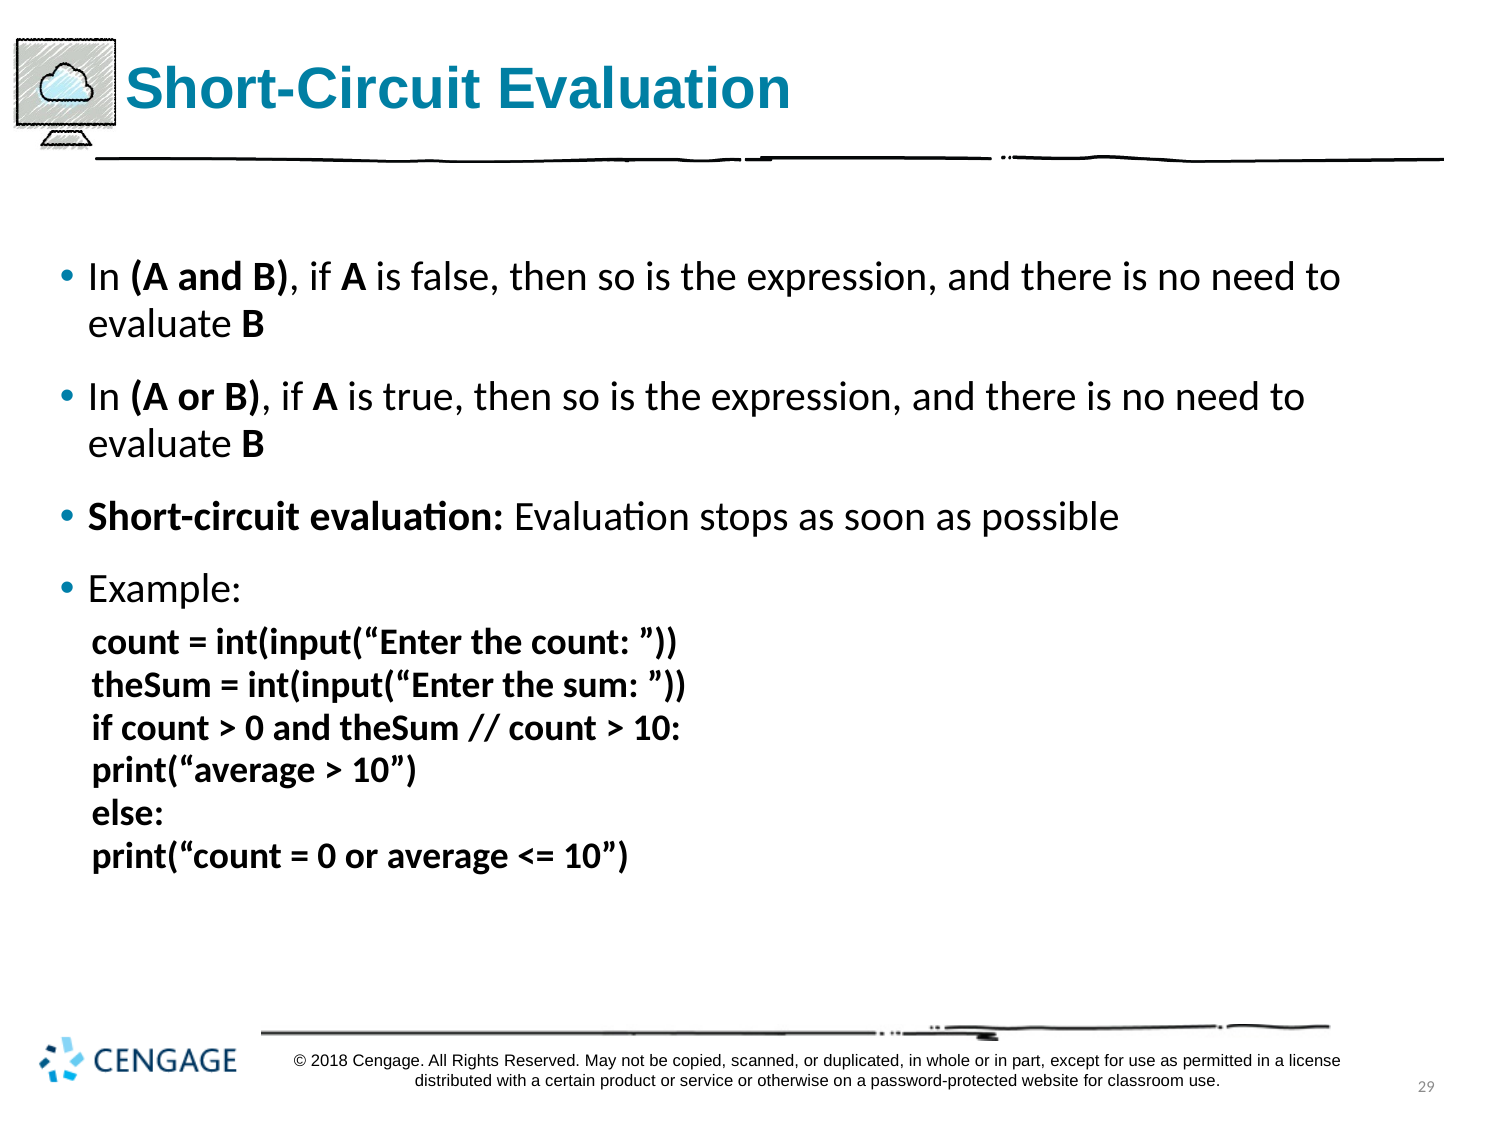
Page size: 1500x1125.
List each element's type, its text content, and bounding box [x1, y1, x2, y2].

footer © 2018 Cengage. All Rights Reserved. May not be copied, scanned, or duplicated, in whole or in part, except for use as permitted in a license distributed with a certain product or service or otherwise on a password-protected website for classroom use. [262, 1050, 1375, 1090]
picture [13, 36, 117, 151]
list count = int(input(“Enter the count: ”)) theSum = int(input(“Enter the sum: ”)) if count > 0 and theSum // count > 10: print(“average > 10”) else: print(“count = 0 or average <= 10”) [54, 620, 1435, 880]
title Short-Circuit Evaluation [125, 60, 1442, 121]
picture [261, 1024, 1331, 1041]
picture [19, 1023, 249, 1095]
picture [95, 155, 1444, 163]
list In (A and B), if A is false, then so is the expression, and there is no need to evaluate B In (A or B), if A is true, then so is the expression, and there is no need to evaluate B Short-circuit evaluation: Evaluation stops as soon as possible Example: [59, 252, 1441, 616]
